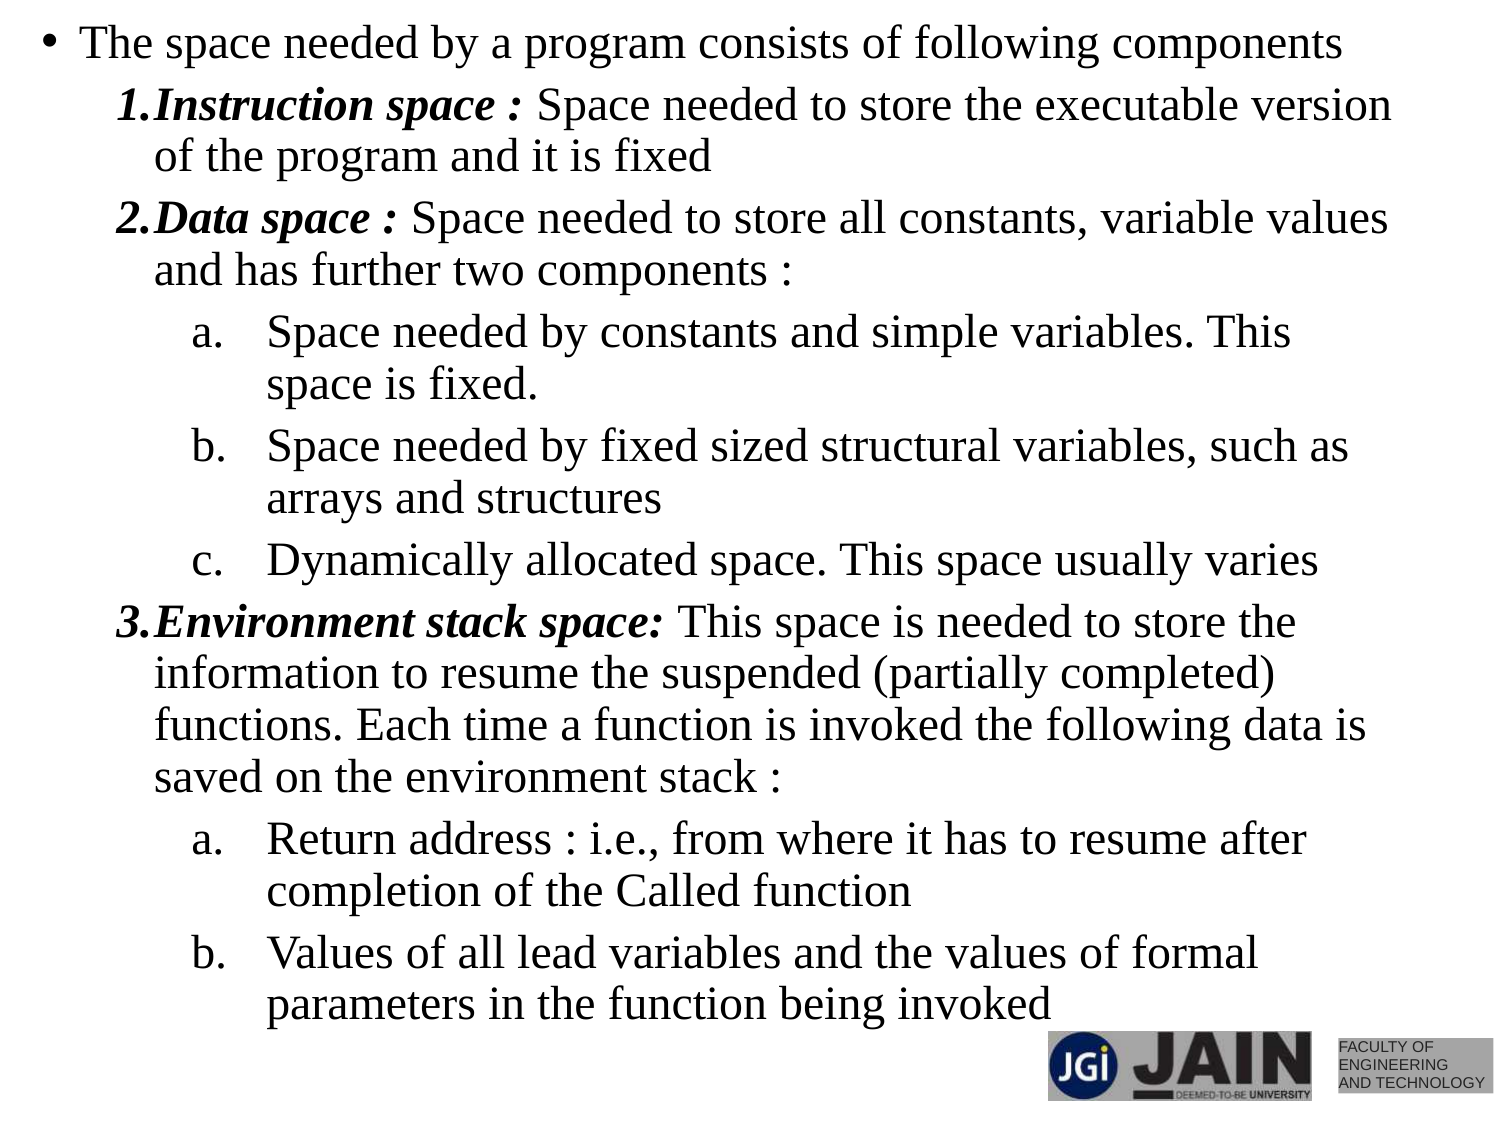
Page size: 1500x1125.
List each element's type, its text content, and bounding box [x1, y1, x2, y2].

text_box The space needed by a program consists of following components Instruction space : Space needed to store the executable version of the program and it is fixed Data space : Space needed to store all constants, variable values and has further two components : Space needed by constants and simple variables. This space is fixed. Space needed by fixed sized structural variables, such as arrays and structures Dynamically allocated space. This space usually varies Environment stack space: This space is needed to store the information to resume the suspended (partially completed) functions. Each time a function is invoked the following data is saved on the environment stack : Return address : i.e., from where it has to resume after completion of the Called function Values of all lead variables and the values of formal parameters in the function being invoked [26, 9, 1416, 936]
text_box FACULTY OF ENGINEERING AND TECHNOLOGY [1338, 1038, 1494, 1094]
text_box [73, 936, 911, 976]
picture [1048, 1031, 1312, 1101]
